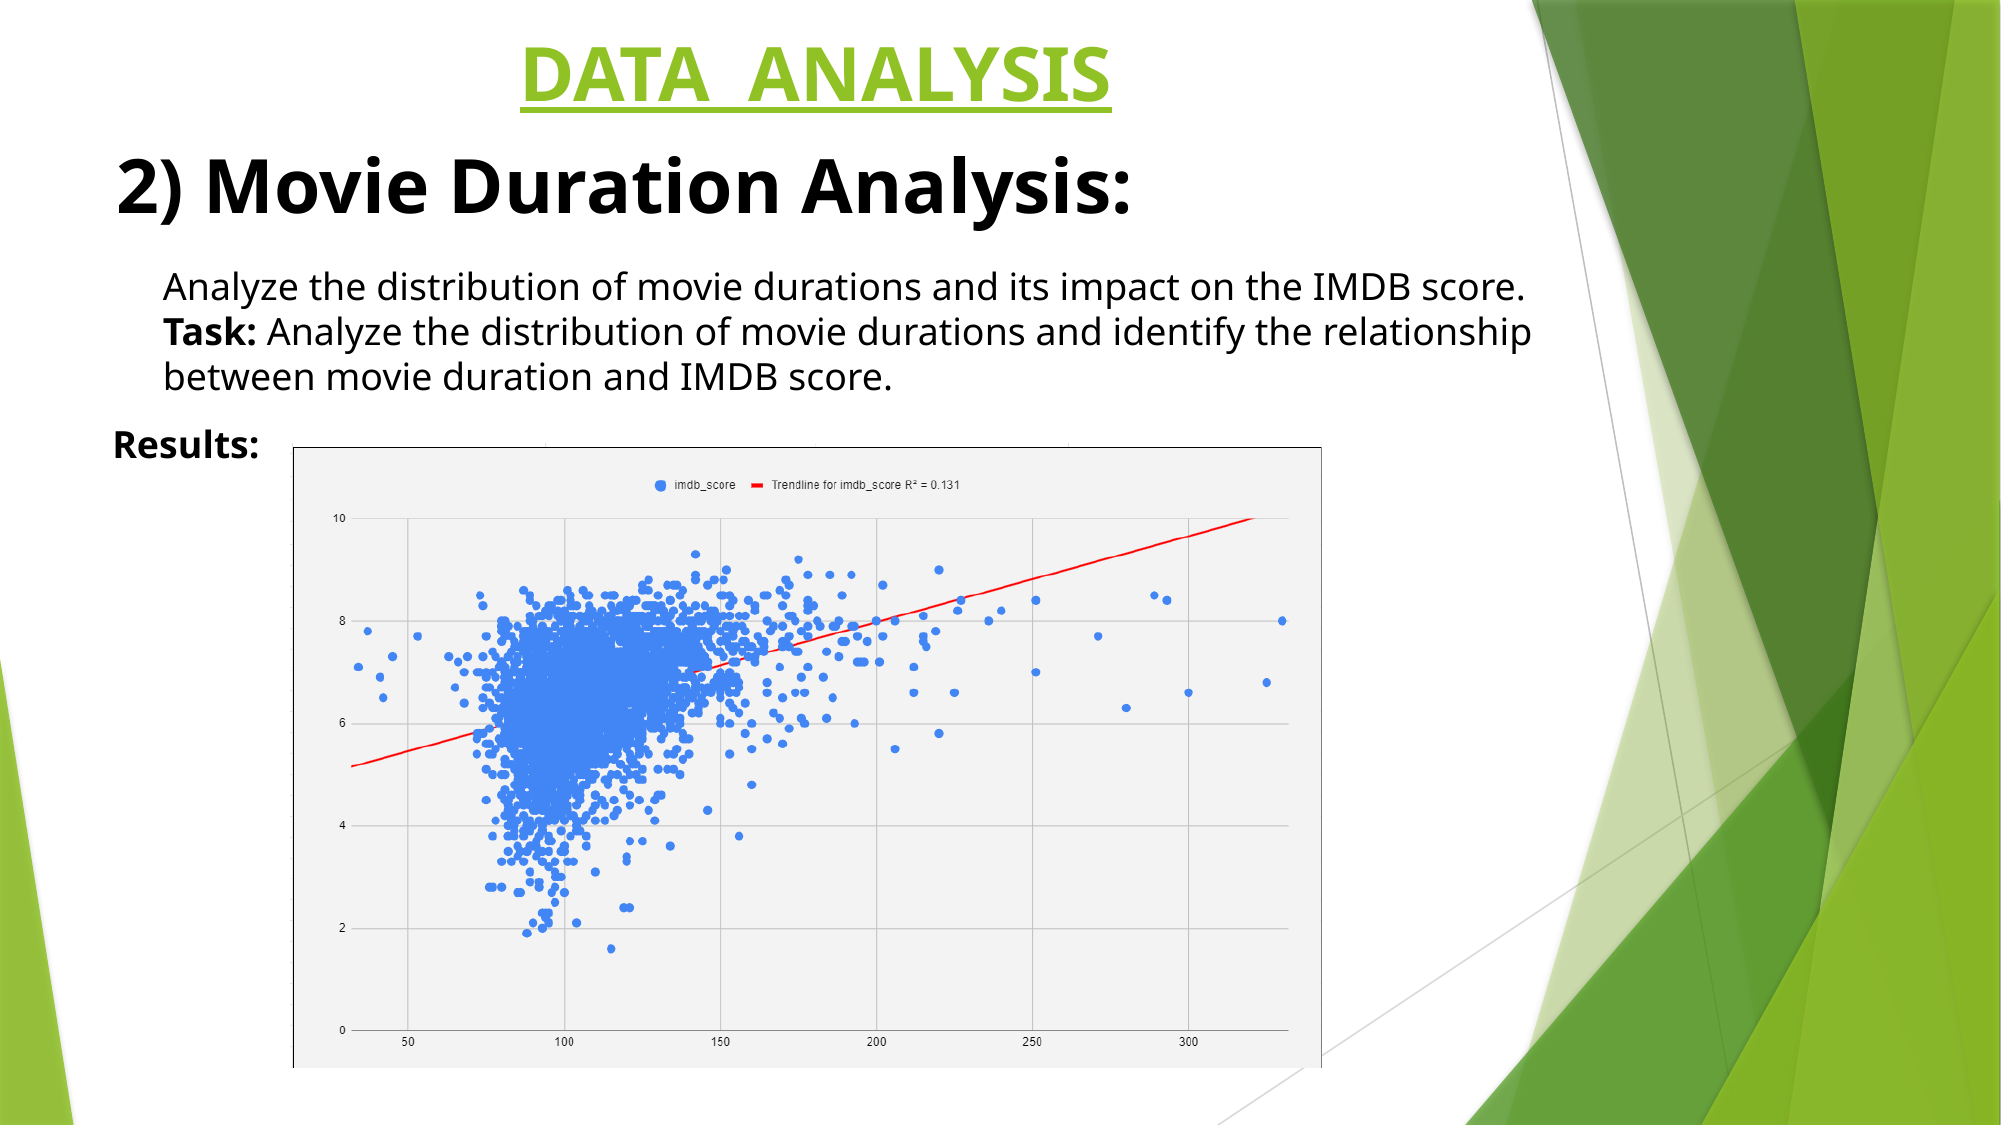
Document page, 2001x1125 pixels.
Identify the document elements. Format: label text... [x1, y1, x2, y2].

text_box Results: [97, 413, 275, 474]
picture [290, 443, 1323, 1069]
text_box Analyze the distribution of movie durations and its impact on the IMDB score. Task: Analyze the distribution of movie durations and identify the relationship between movie duration and IMDB score. [148, 255, 1559, 406]
title 2) Movie Duration Analysis: [101, 130, 1512, 240]
text_box DATA ANALYSIS [504, 19, 1915, 131]
